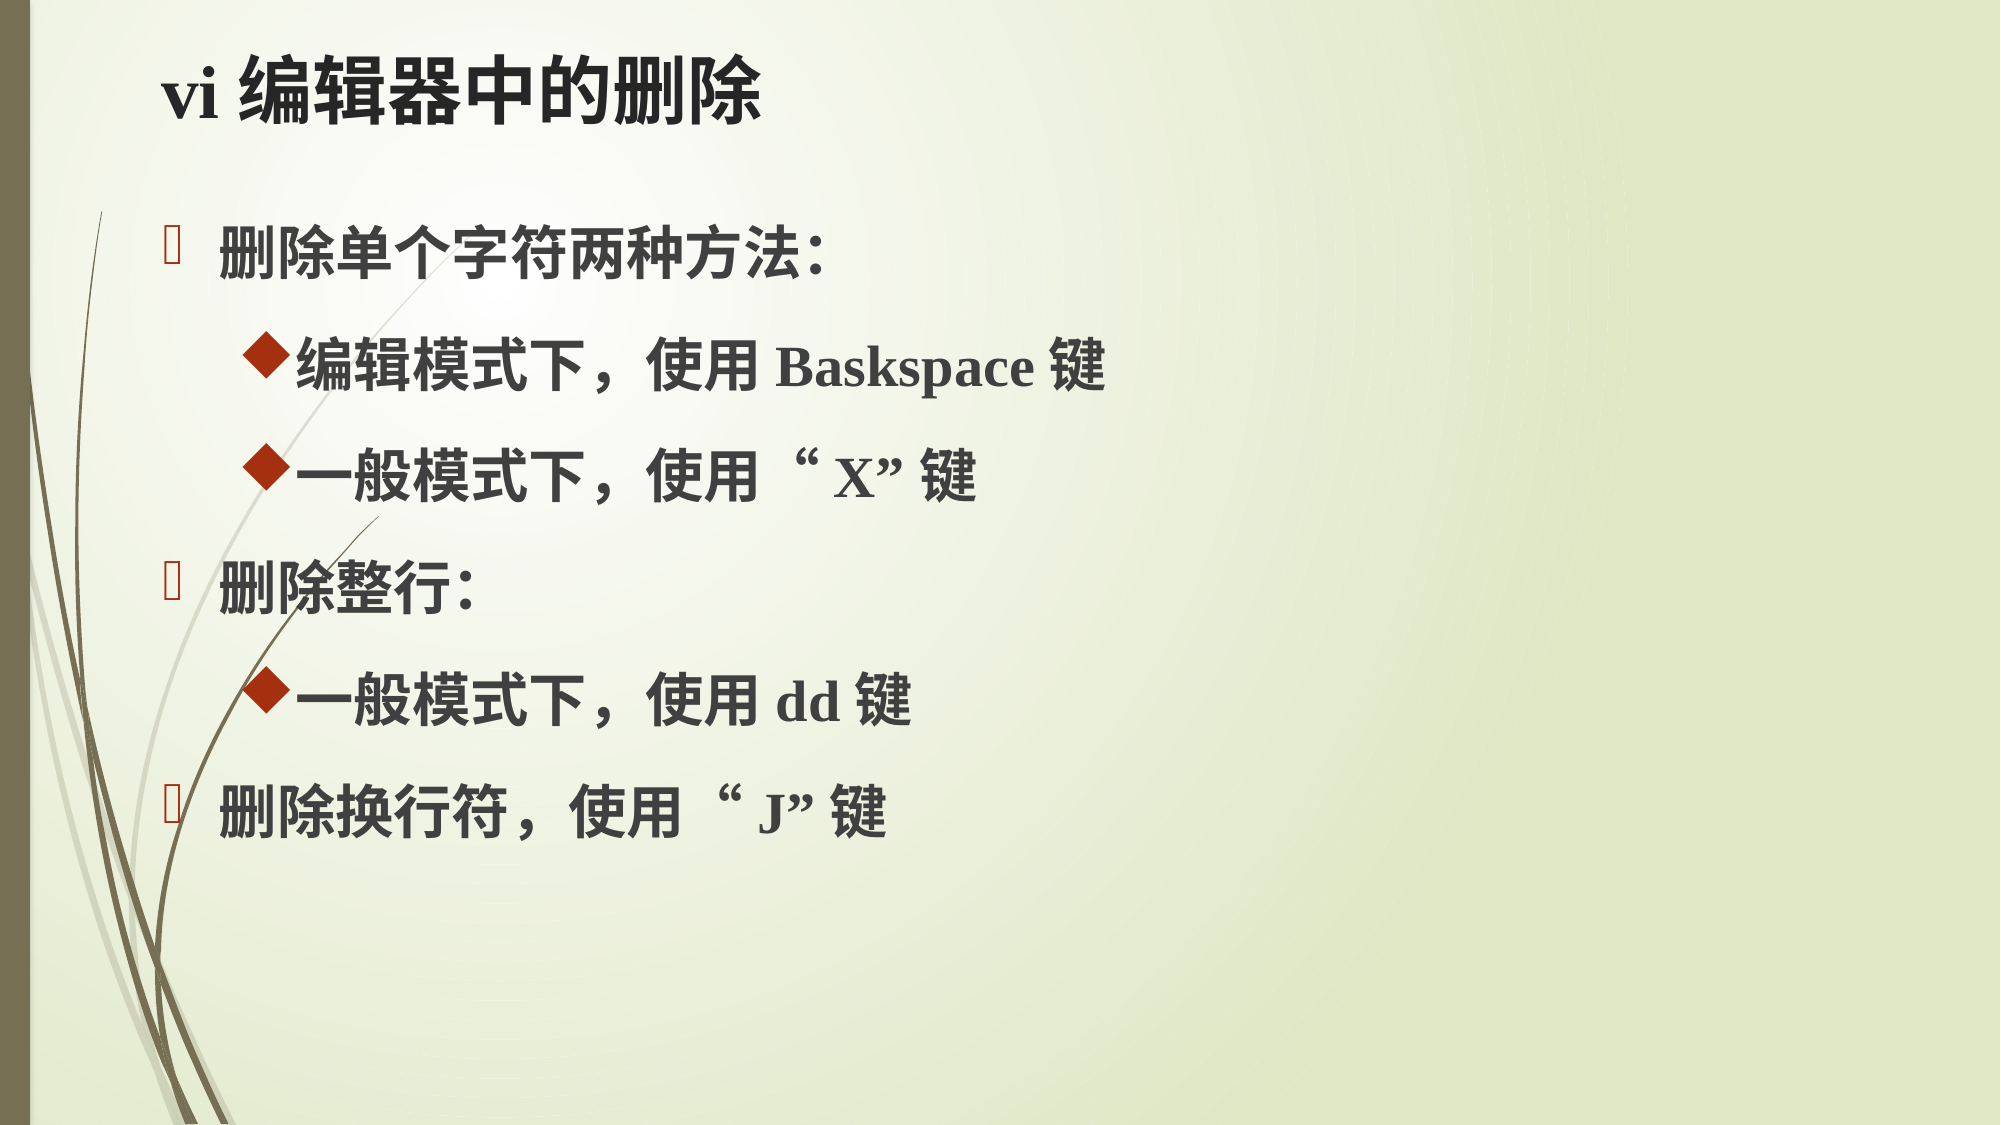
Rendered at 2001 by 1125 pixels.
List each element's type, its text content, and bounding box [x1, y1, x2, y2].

title vi编辑器中的删除 [146, 35, 1882, 163]
list 删除单个字符两种方法： 编辑模式下，使用Baskspace键 一般模式下，使用“X”键 删除整行： 一般模式下，使用dd键 删除换行符，使用“J”键 [147, 187, 1892, 1040]
